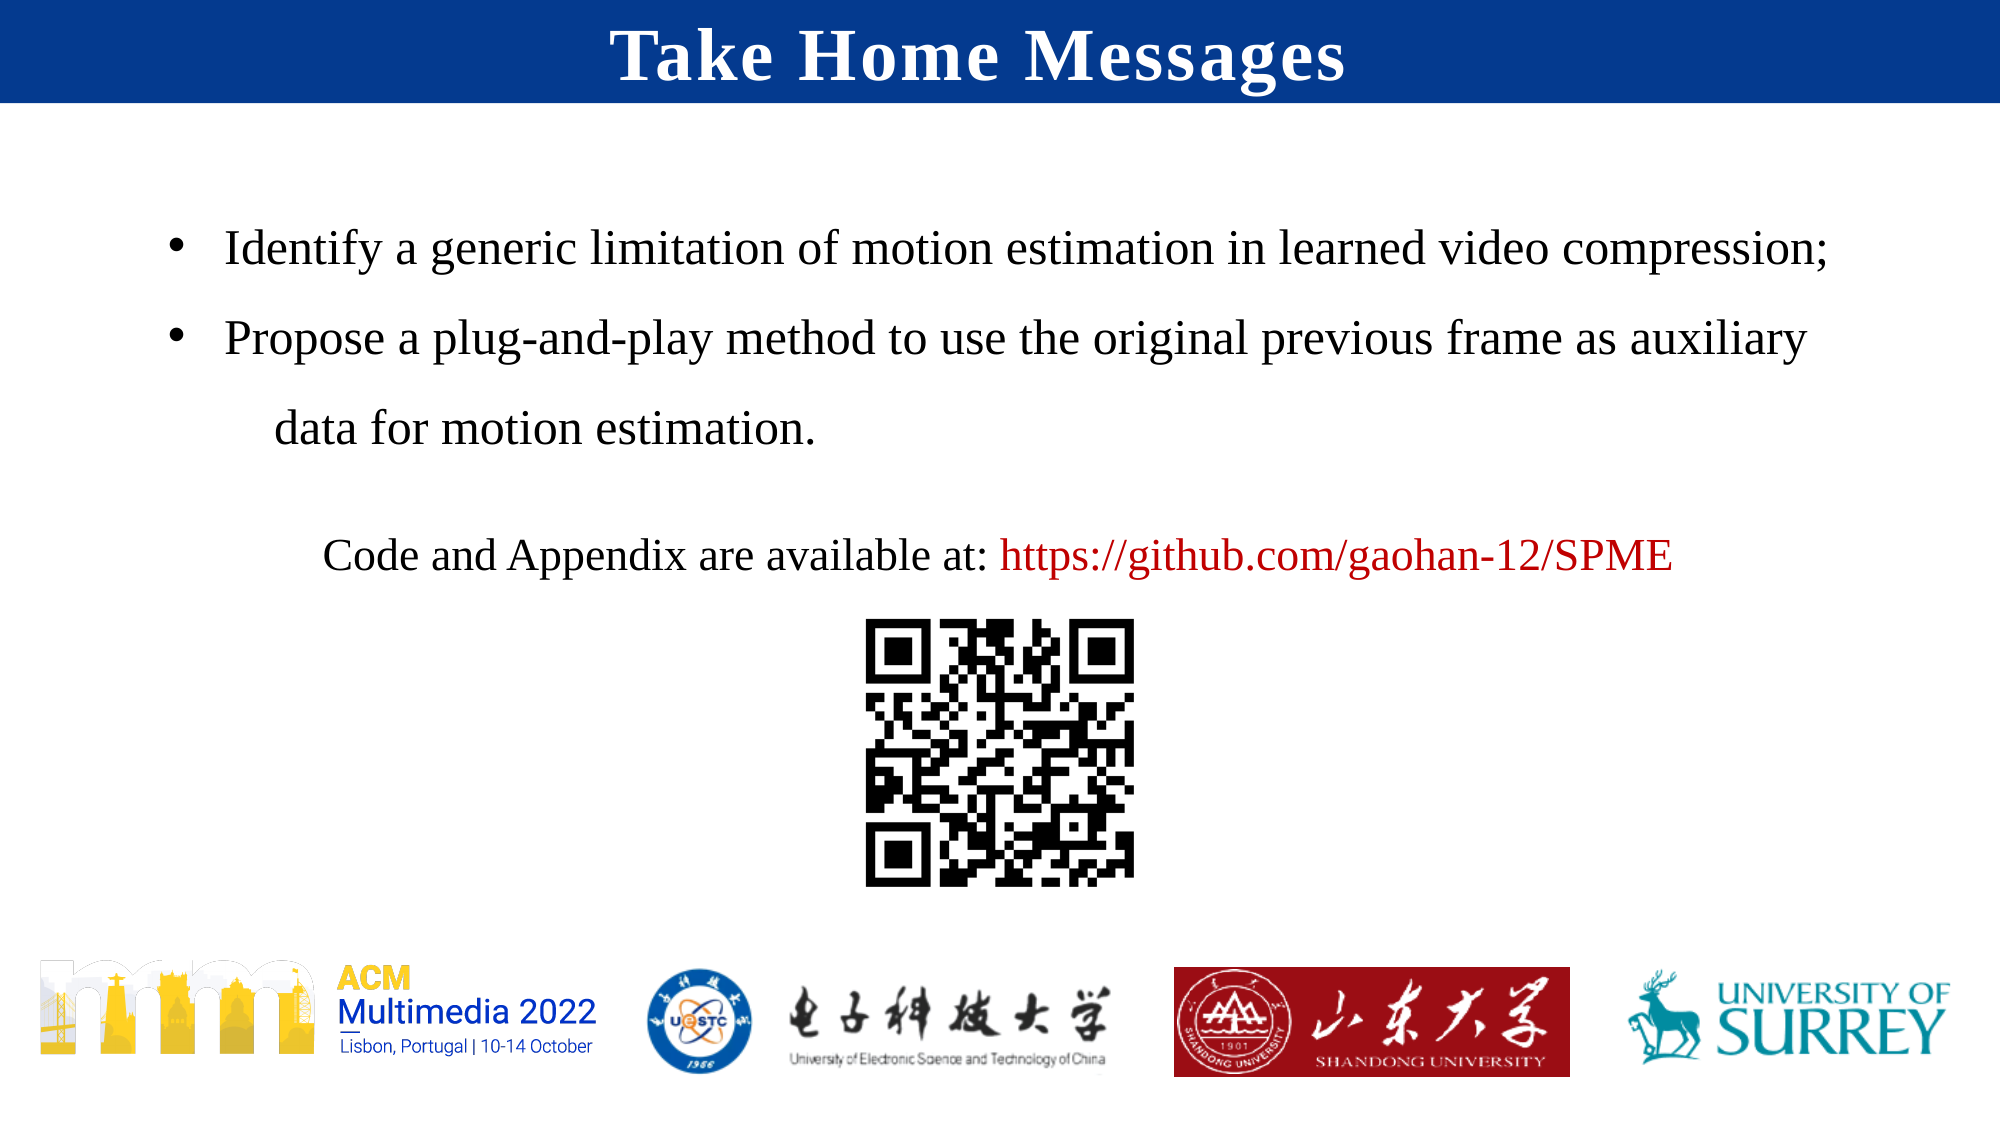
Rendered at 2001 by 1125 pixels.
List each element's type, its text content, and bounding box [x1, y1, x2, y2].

picture [635, 522, 1570, 1094]
text_box Take Home Messages [0, 0, 2000, 104]
text_box Identify a generic limitation of motion estimation in learned video compression; Propose a plug-and-play method to use the original previous frame as auxiliary data for motion estimation. [153, 177, 1847, 462]
picture [1594, 957, 1973, 1077]
text_box Code and Appendix are available at: https://github.com/gaohan-12/SPME [308, 517, 1692, 587]
picture [5, 897, 631, 1119]
